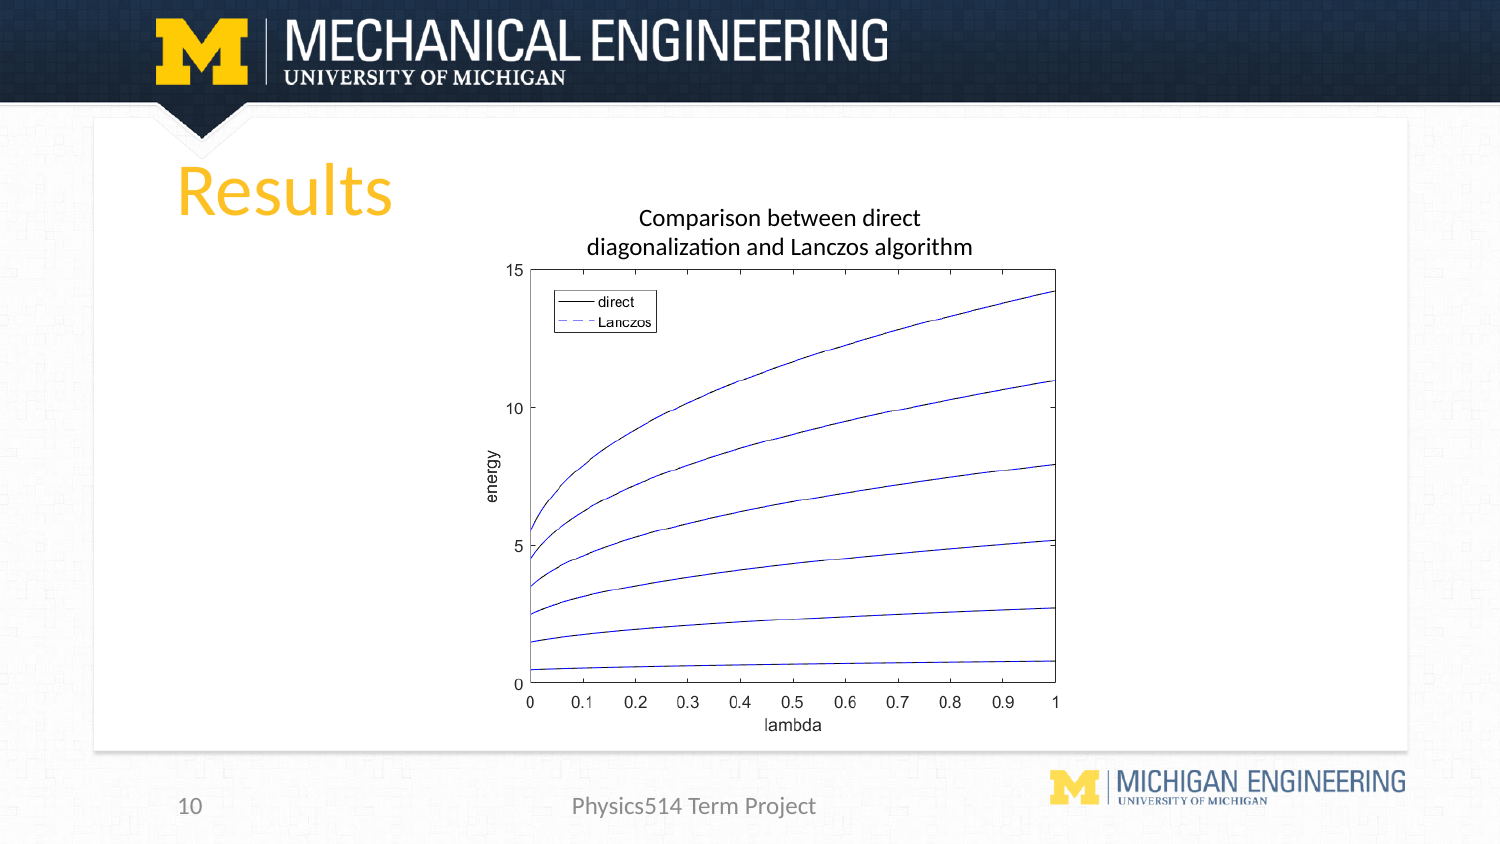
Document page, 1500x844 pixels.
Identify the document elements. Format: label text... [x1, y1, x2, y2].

title Results [161, 126, 1400, 245]
slide_number 10 [105, 781, 218, 827]
picture [0, 0, 1500, 844]
footer Physics514 Term Project [456, 781, 932, 827]
text_box Comparison between direct diagonalization and Lanczos algorithm [566, 193, 995, 229]
